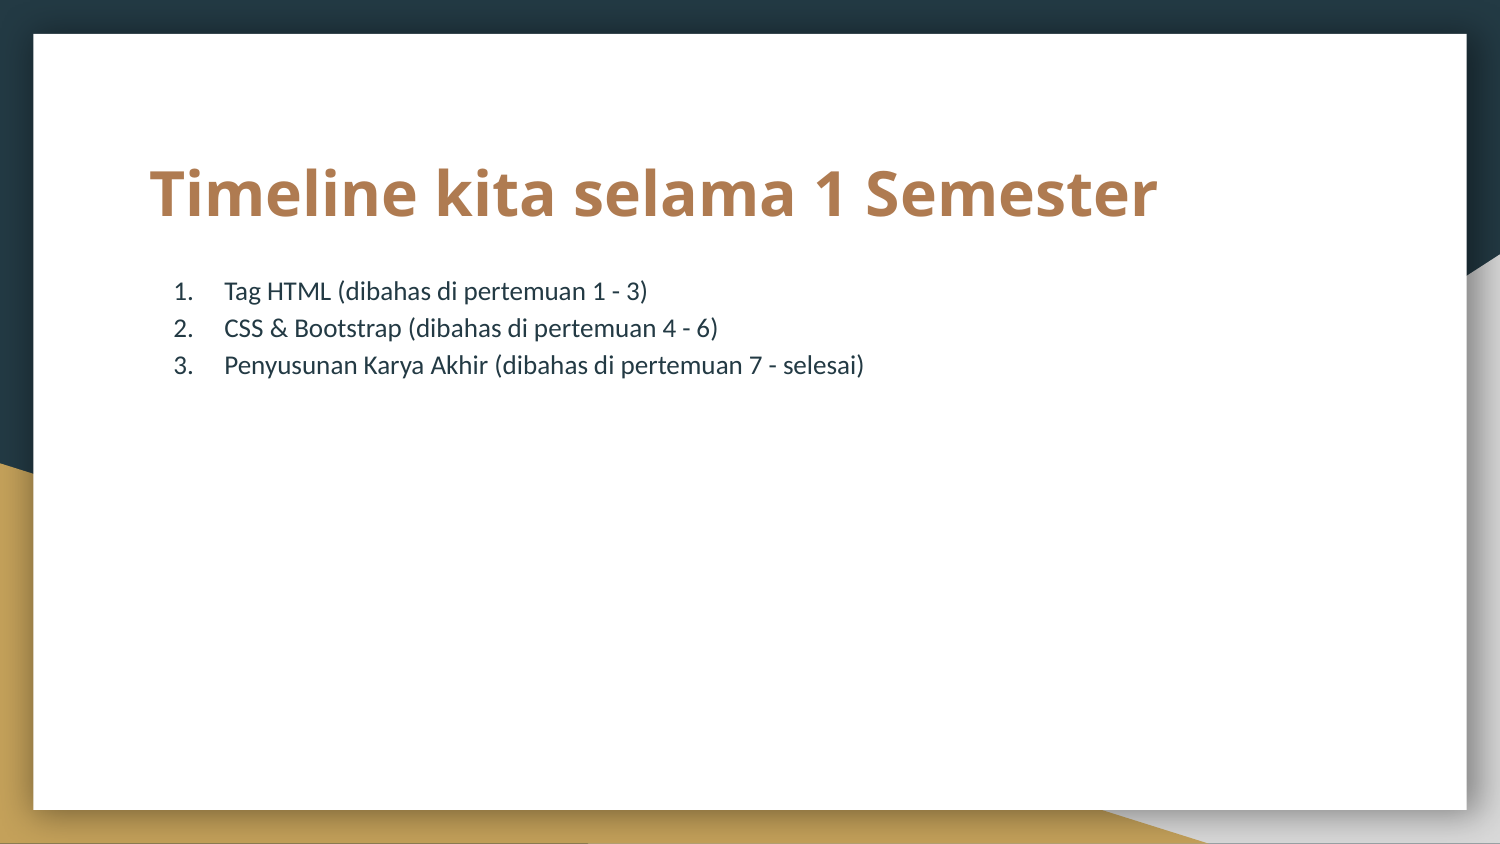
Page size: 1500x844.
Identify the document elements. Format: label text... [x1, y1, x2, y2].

title Timeline kita selama 1 Semester [134, 138, 1366, 253]
list Tag HTML (dibahas di pertemuan 1 - 3) CSS & Bootstrap (dibahas di pertemuan 4 - 6) Penyusunan Karya Akhir (dibahas di pertemuan 7 - selesai) [134, 253, 1366, 655]
